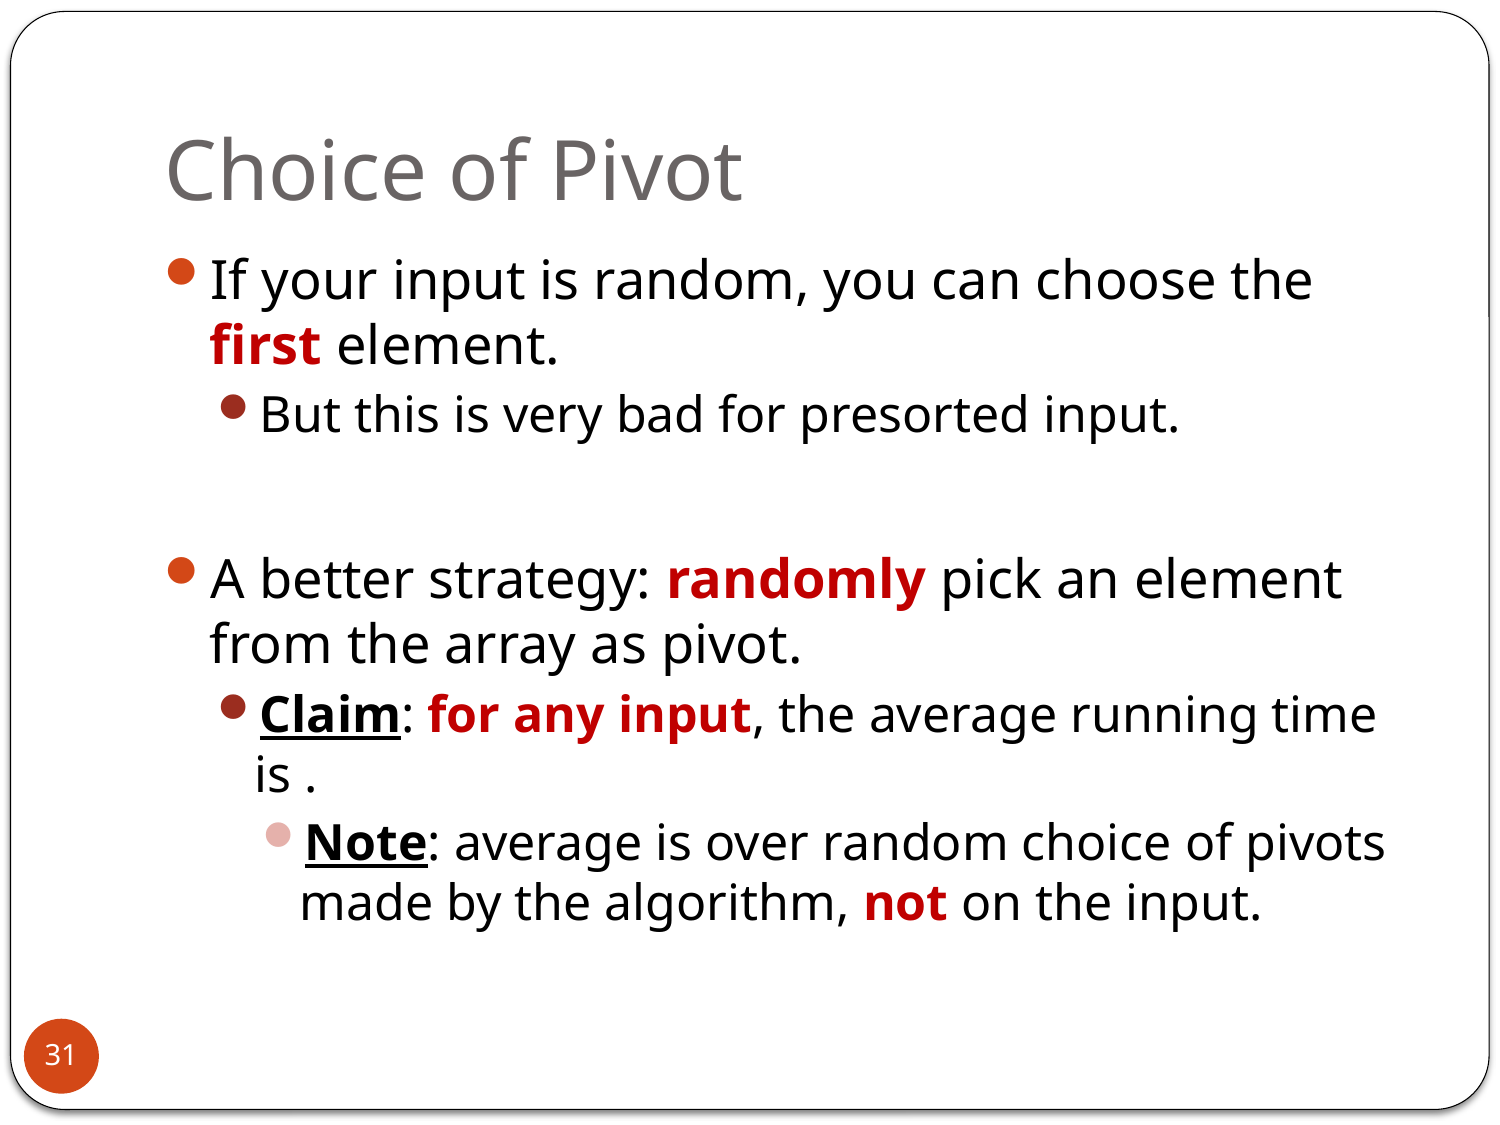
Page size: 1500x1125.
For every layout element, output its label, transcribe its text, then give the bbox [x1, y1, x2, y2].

title Choice of Pivot [150, 45, 1425, 233]
slide_number 31 [23, 1018, 99, 1094]
